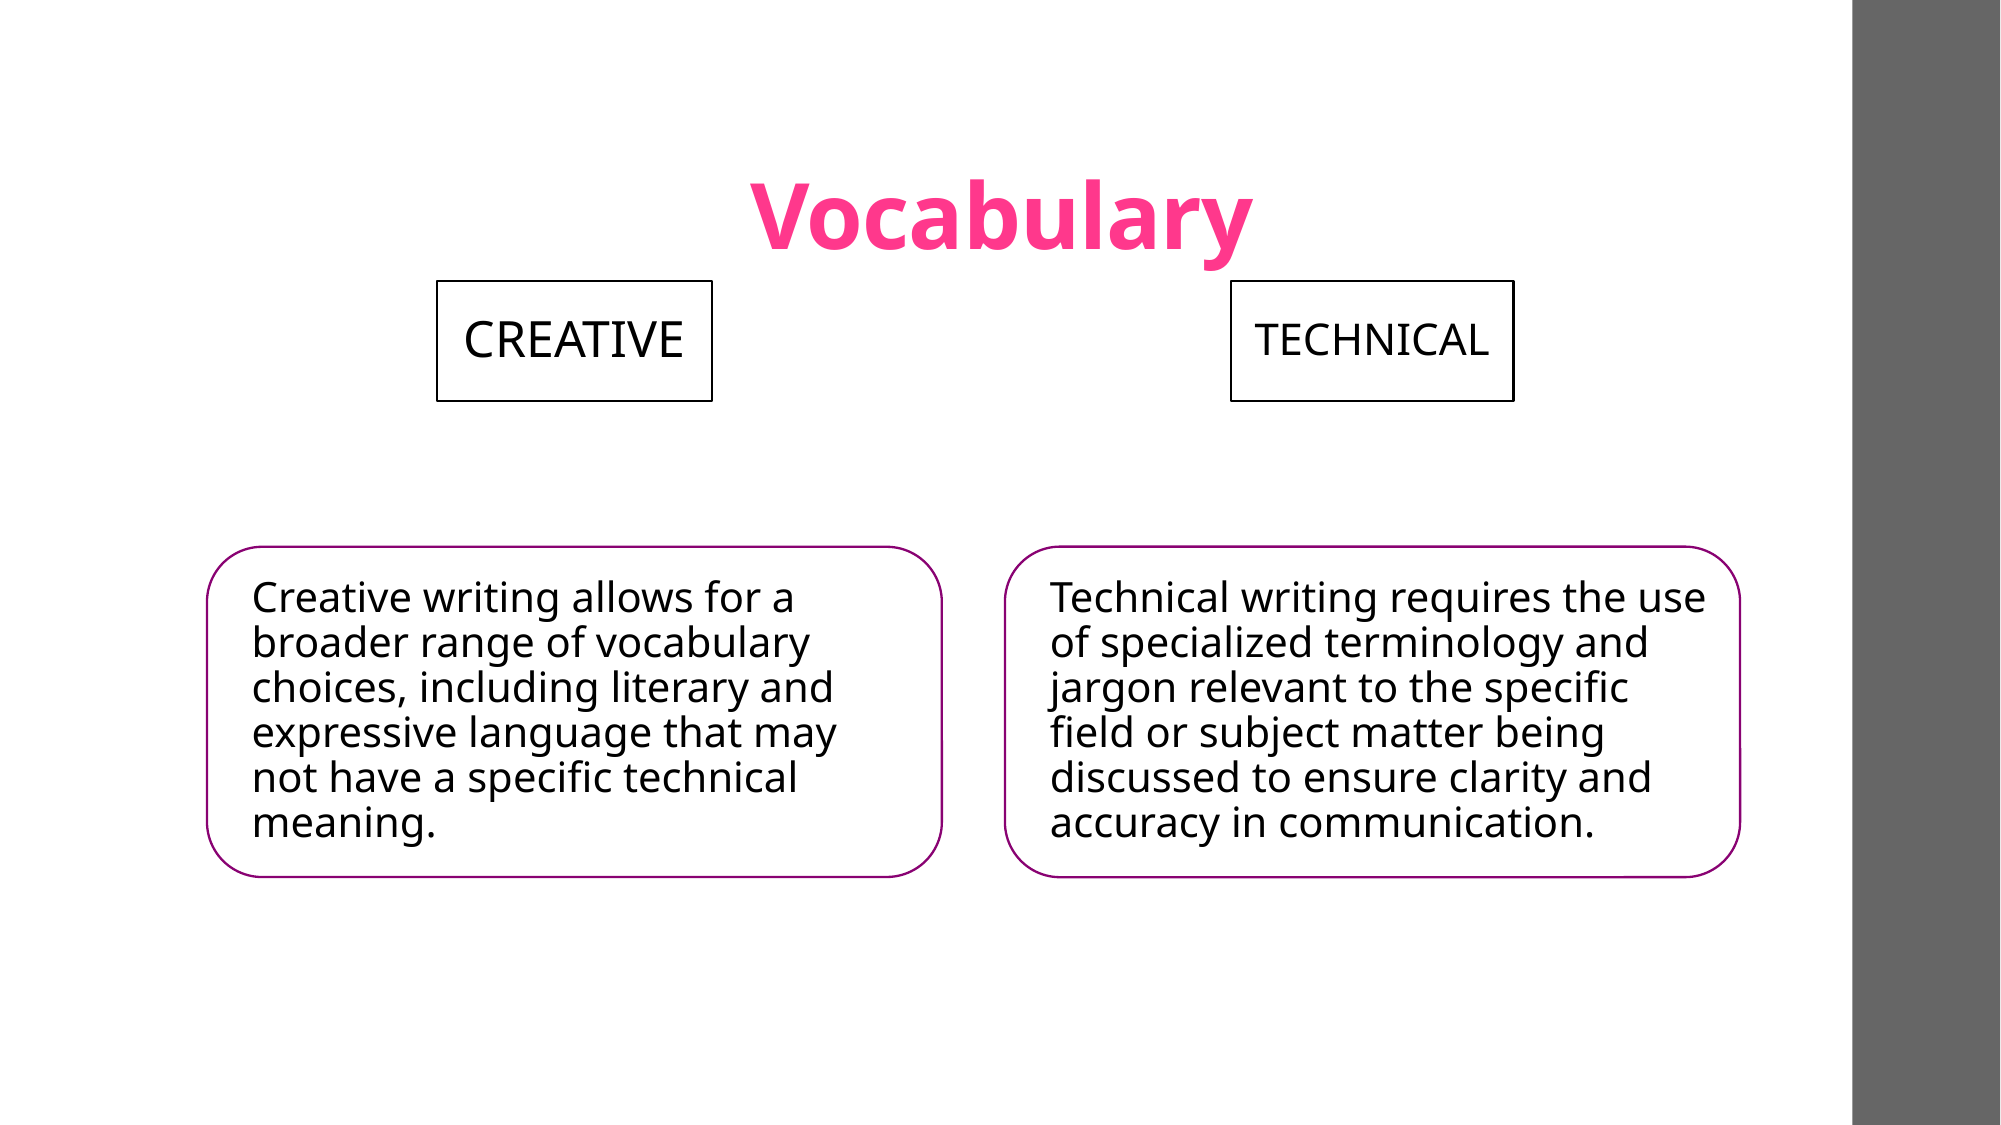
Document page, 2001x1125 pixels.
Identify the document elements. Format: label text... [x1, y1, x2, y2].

title Vocabulary [206, 43, 1797, 278]
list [206, 411, 943, 1013]
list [1004, 411, 1741, 1013]
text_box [206, 280, 943, 402]
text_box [1004, 280, 1741, 402]
